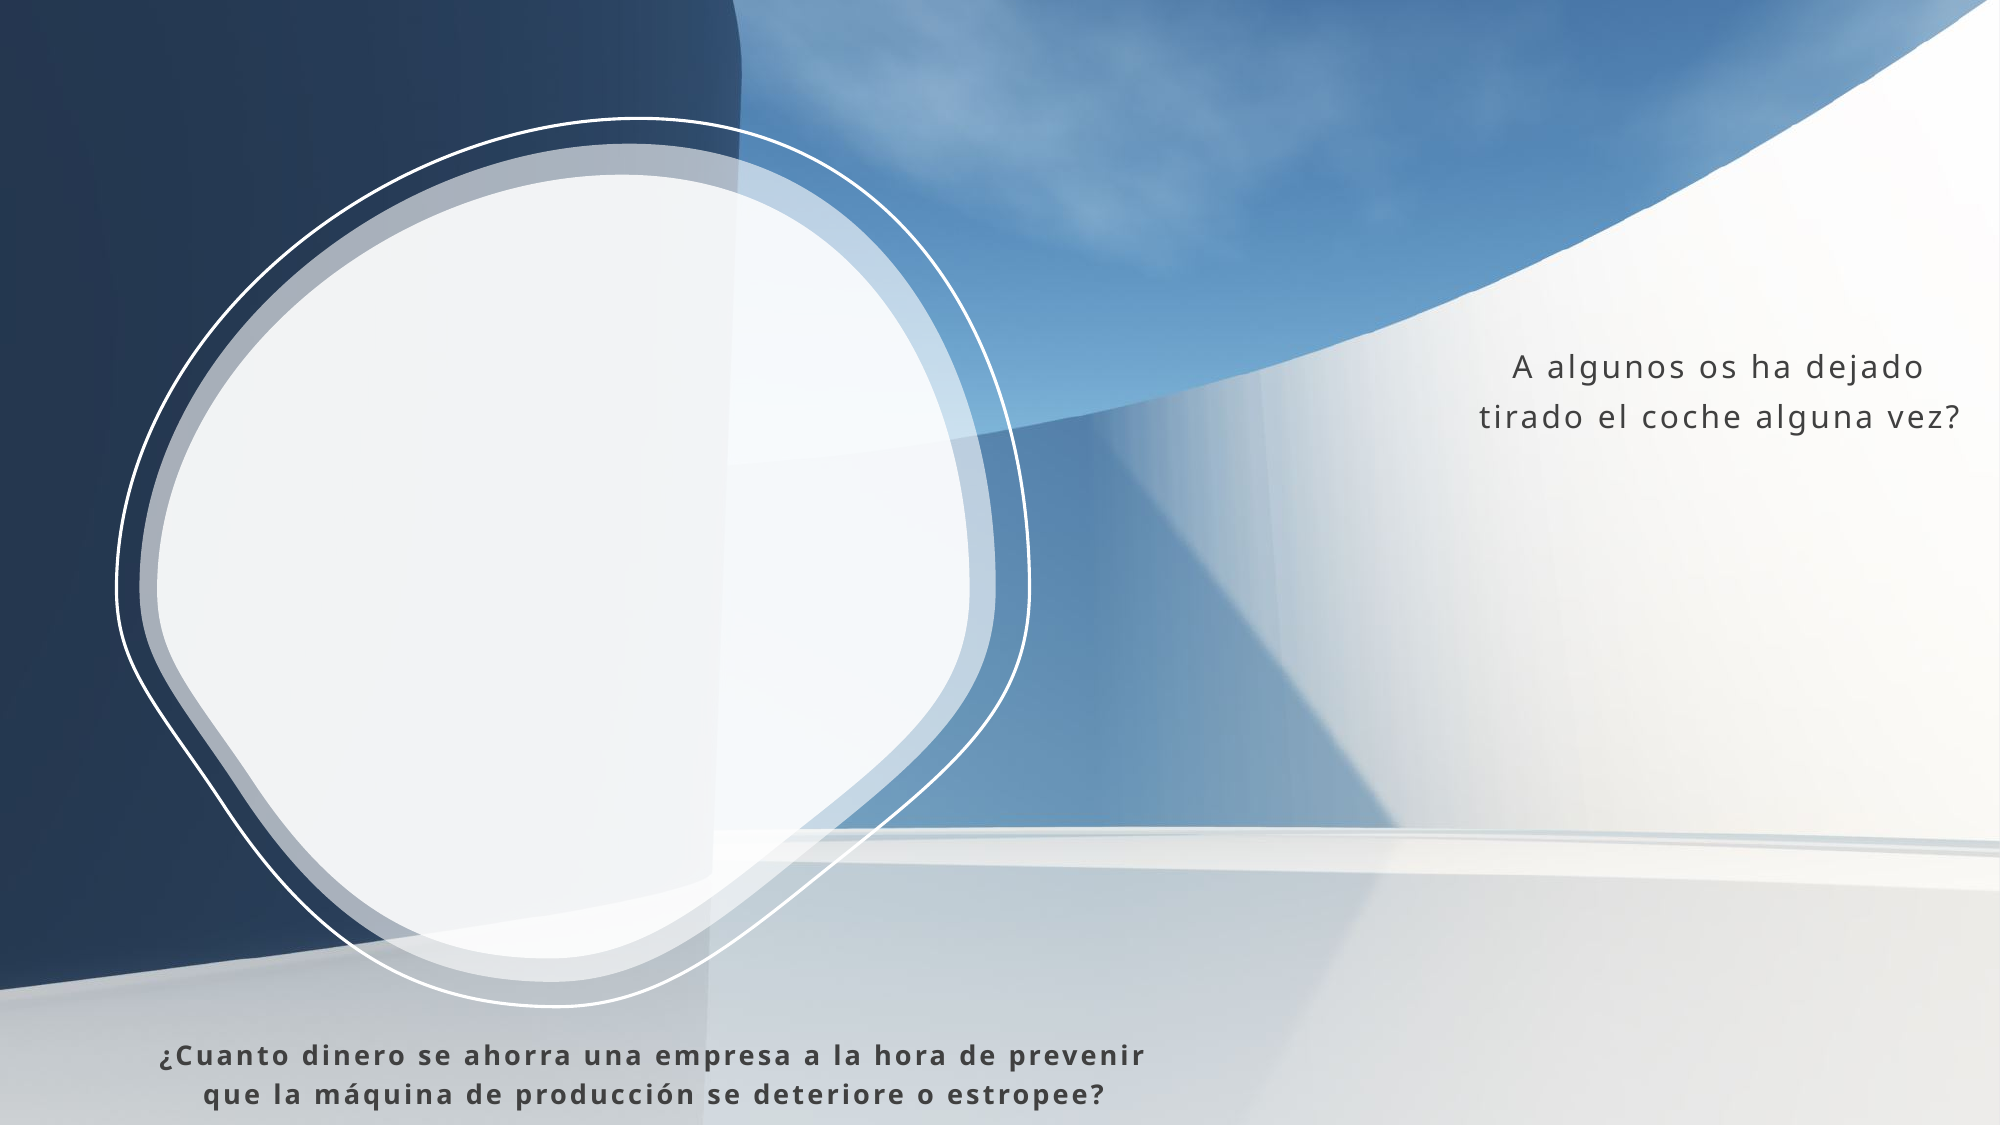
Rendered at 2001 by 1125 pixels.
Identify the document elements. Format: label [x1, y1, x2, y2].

picture [0, 0, 2000, 1125]
text_box [116, 118, 1030, 1007]
